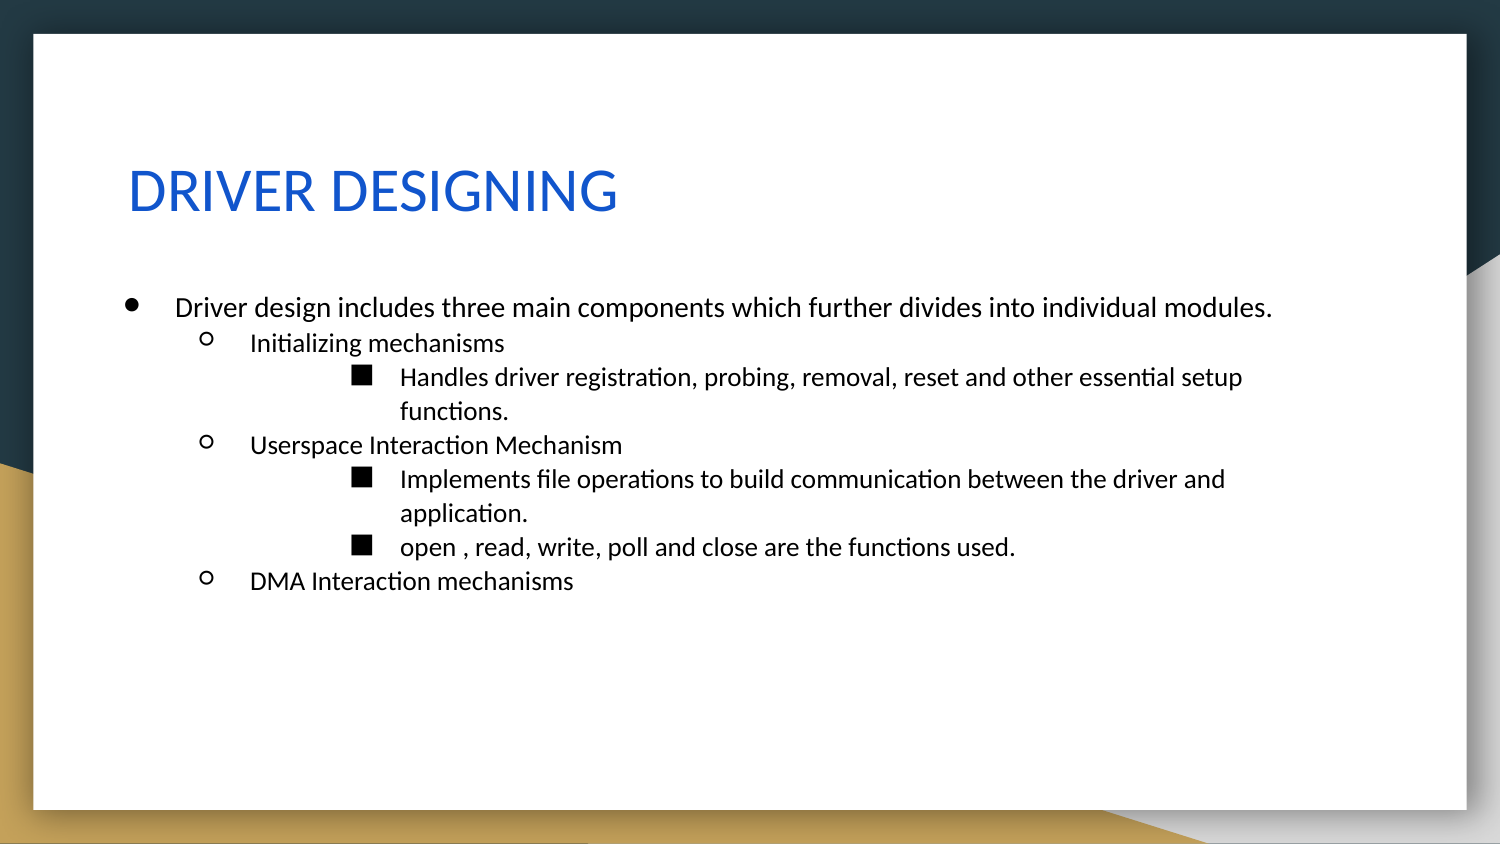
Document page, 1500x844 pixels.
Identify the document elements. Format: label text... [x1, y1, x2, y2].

list Driver design includes three main components which further divides into individual modules. Initializing mechanisms Handles driver registration, probing, removal, reset and other essential setup functions. Userspace Interaction Mechanism Implements file operations to build communication between the driver and application. open , read, write, poll and close are the functions used. DMA Interaction mechanisms [85, 271, 1317, 686]
title DRIVER DESIGNING [113, 149, 1345, 306]
